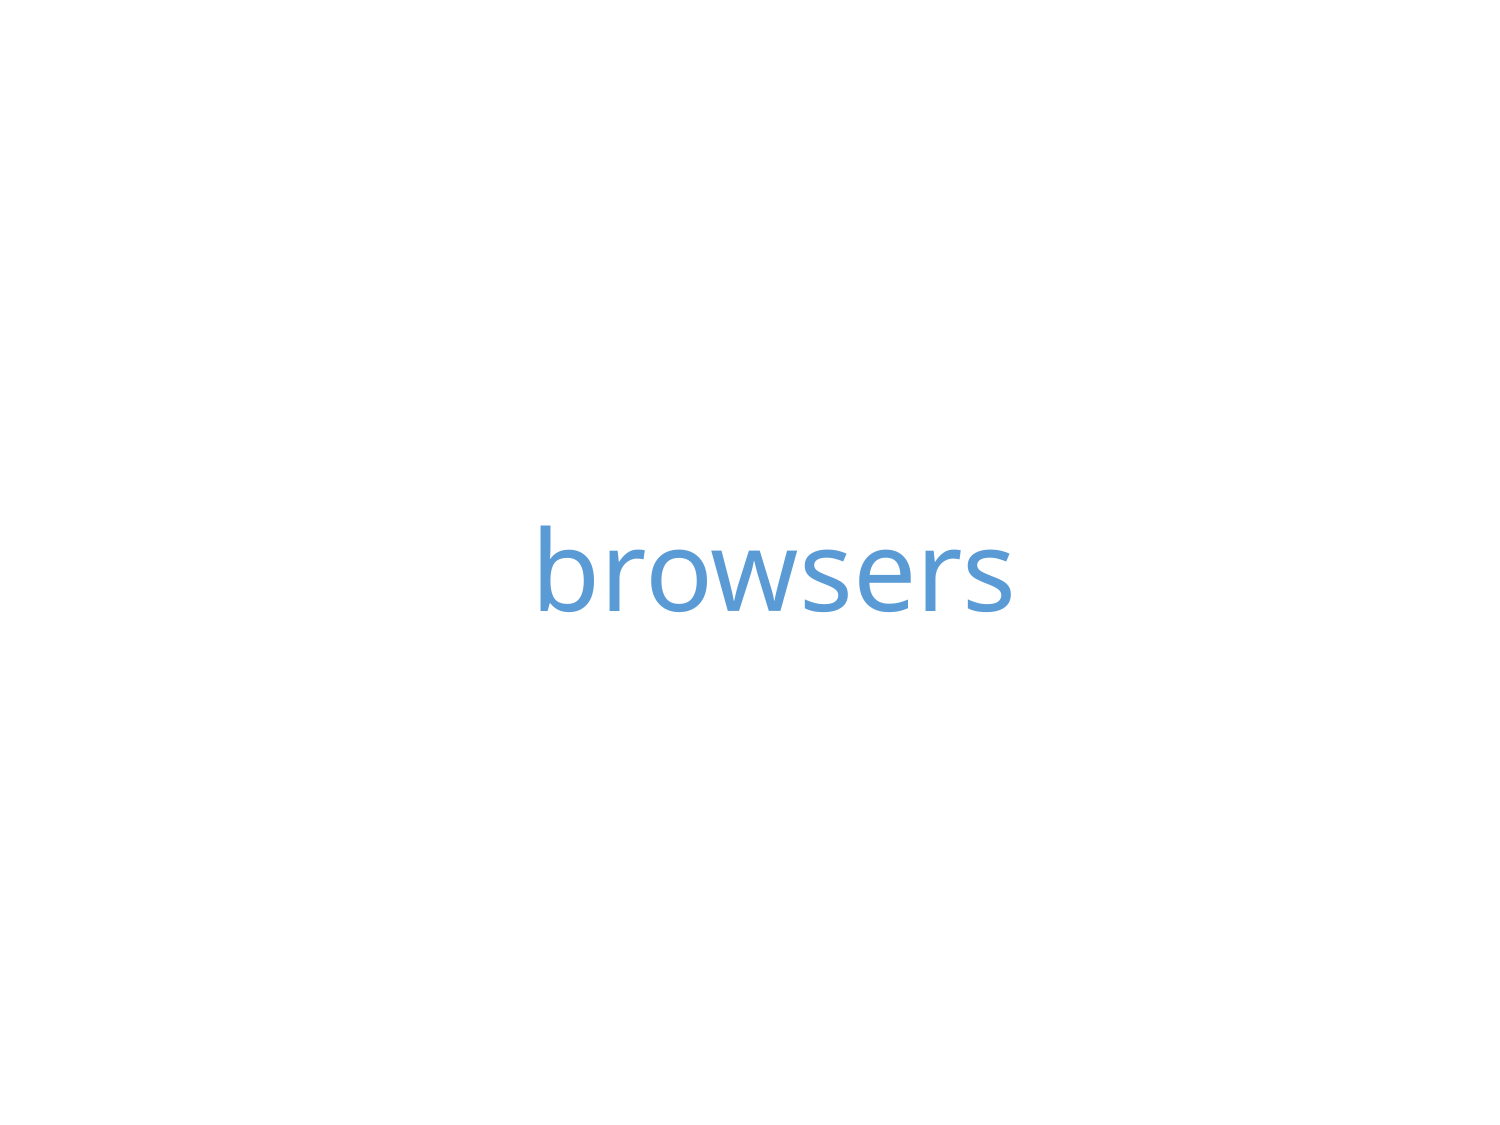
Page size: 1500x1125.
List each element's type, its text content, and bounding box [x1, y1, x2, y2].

title browsers [108, 237, 1441, 912]
